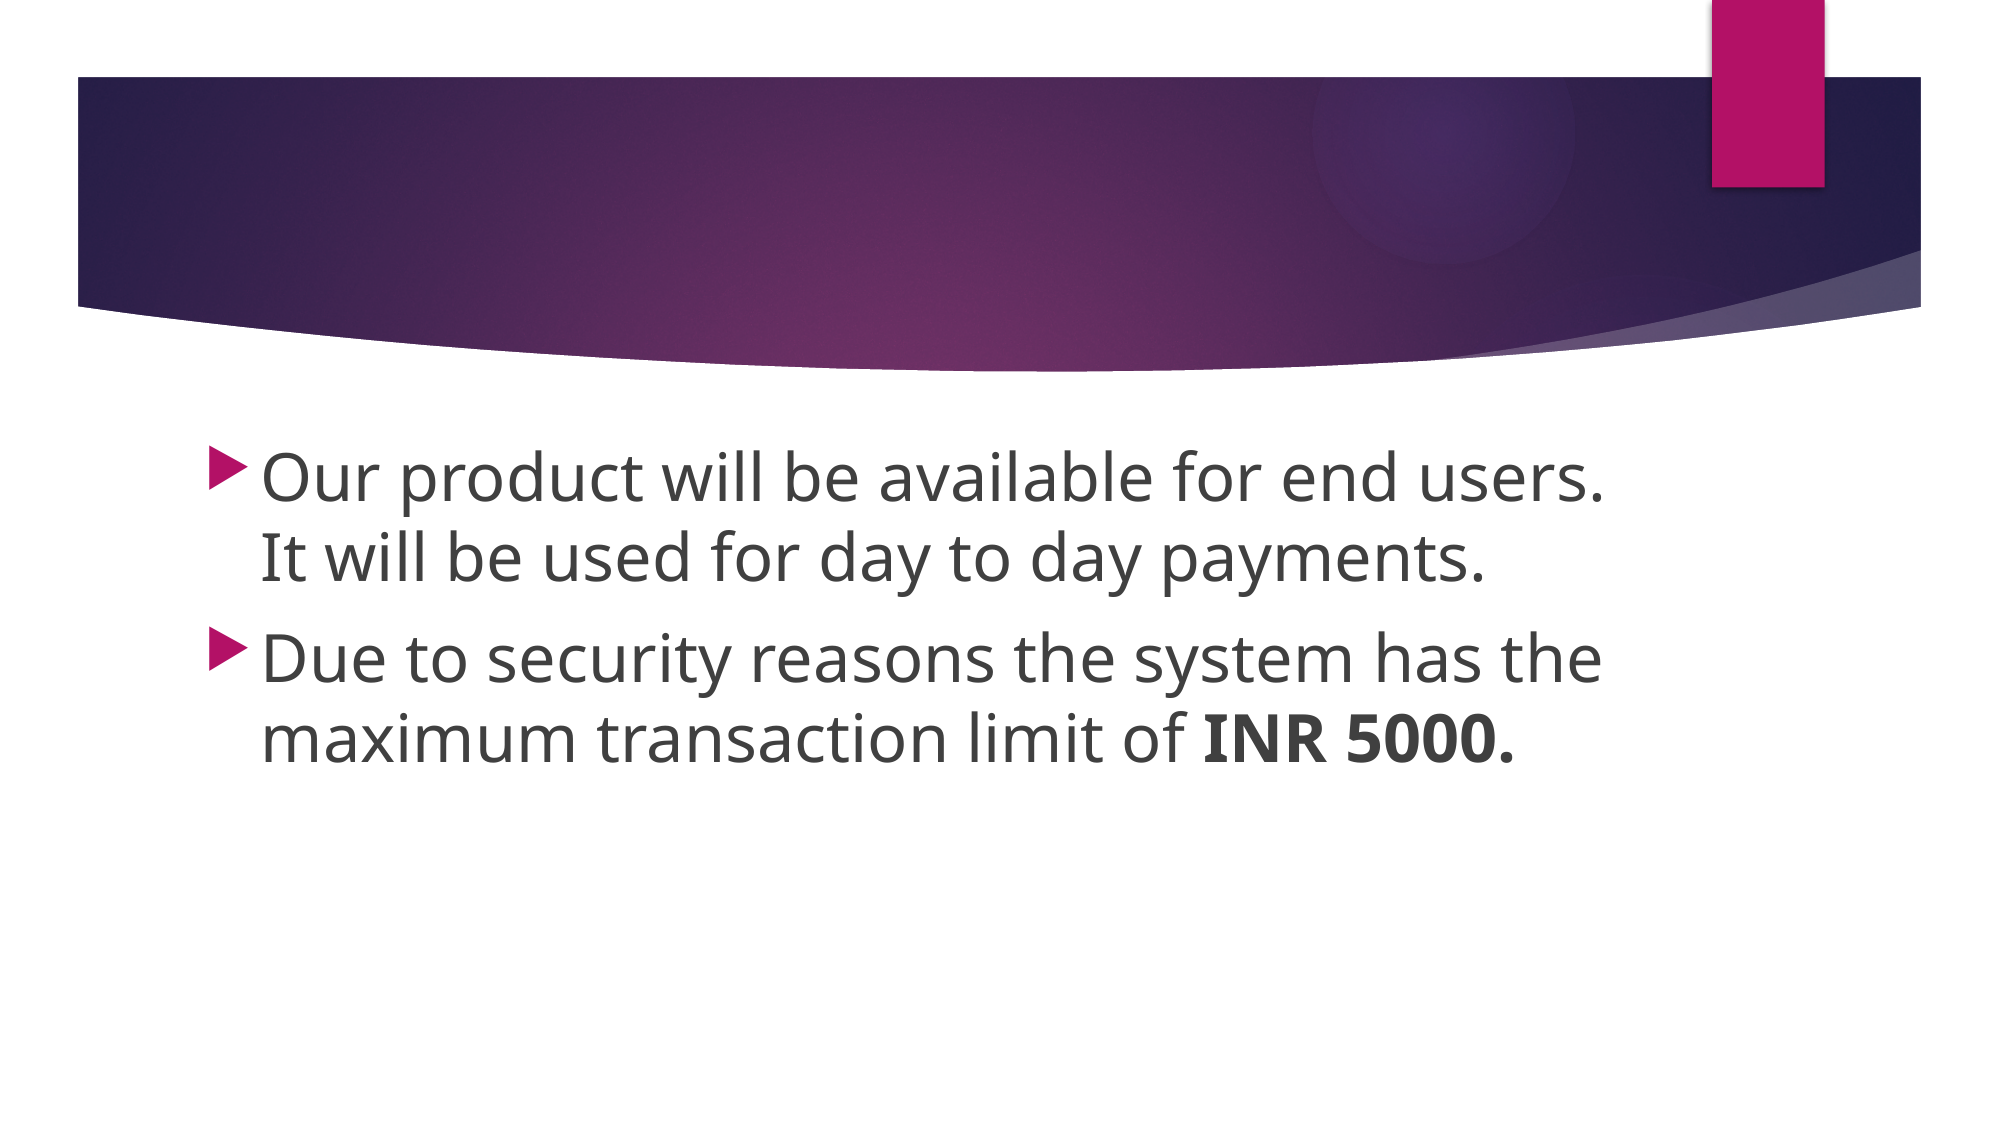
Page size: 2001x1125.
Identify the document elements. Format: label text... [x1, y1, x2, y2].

list Our product will be available for end users. It will be used for day to day payments. Due to security reasons the system has the maximum transaction limit of INR 5000. [189, 427, 1638, 988]
